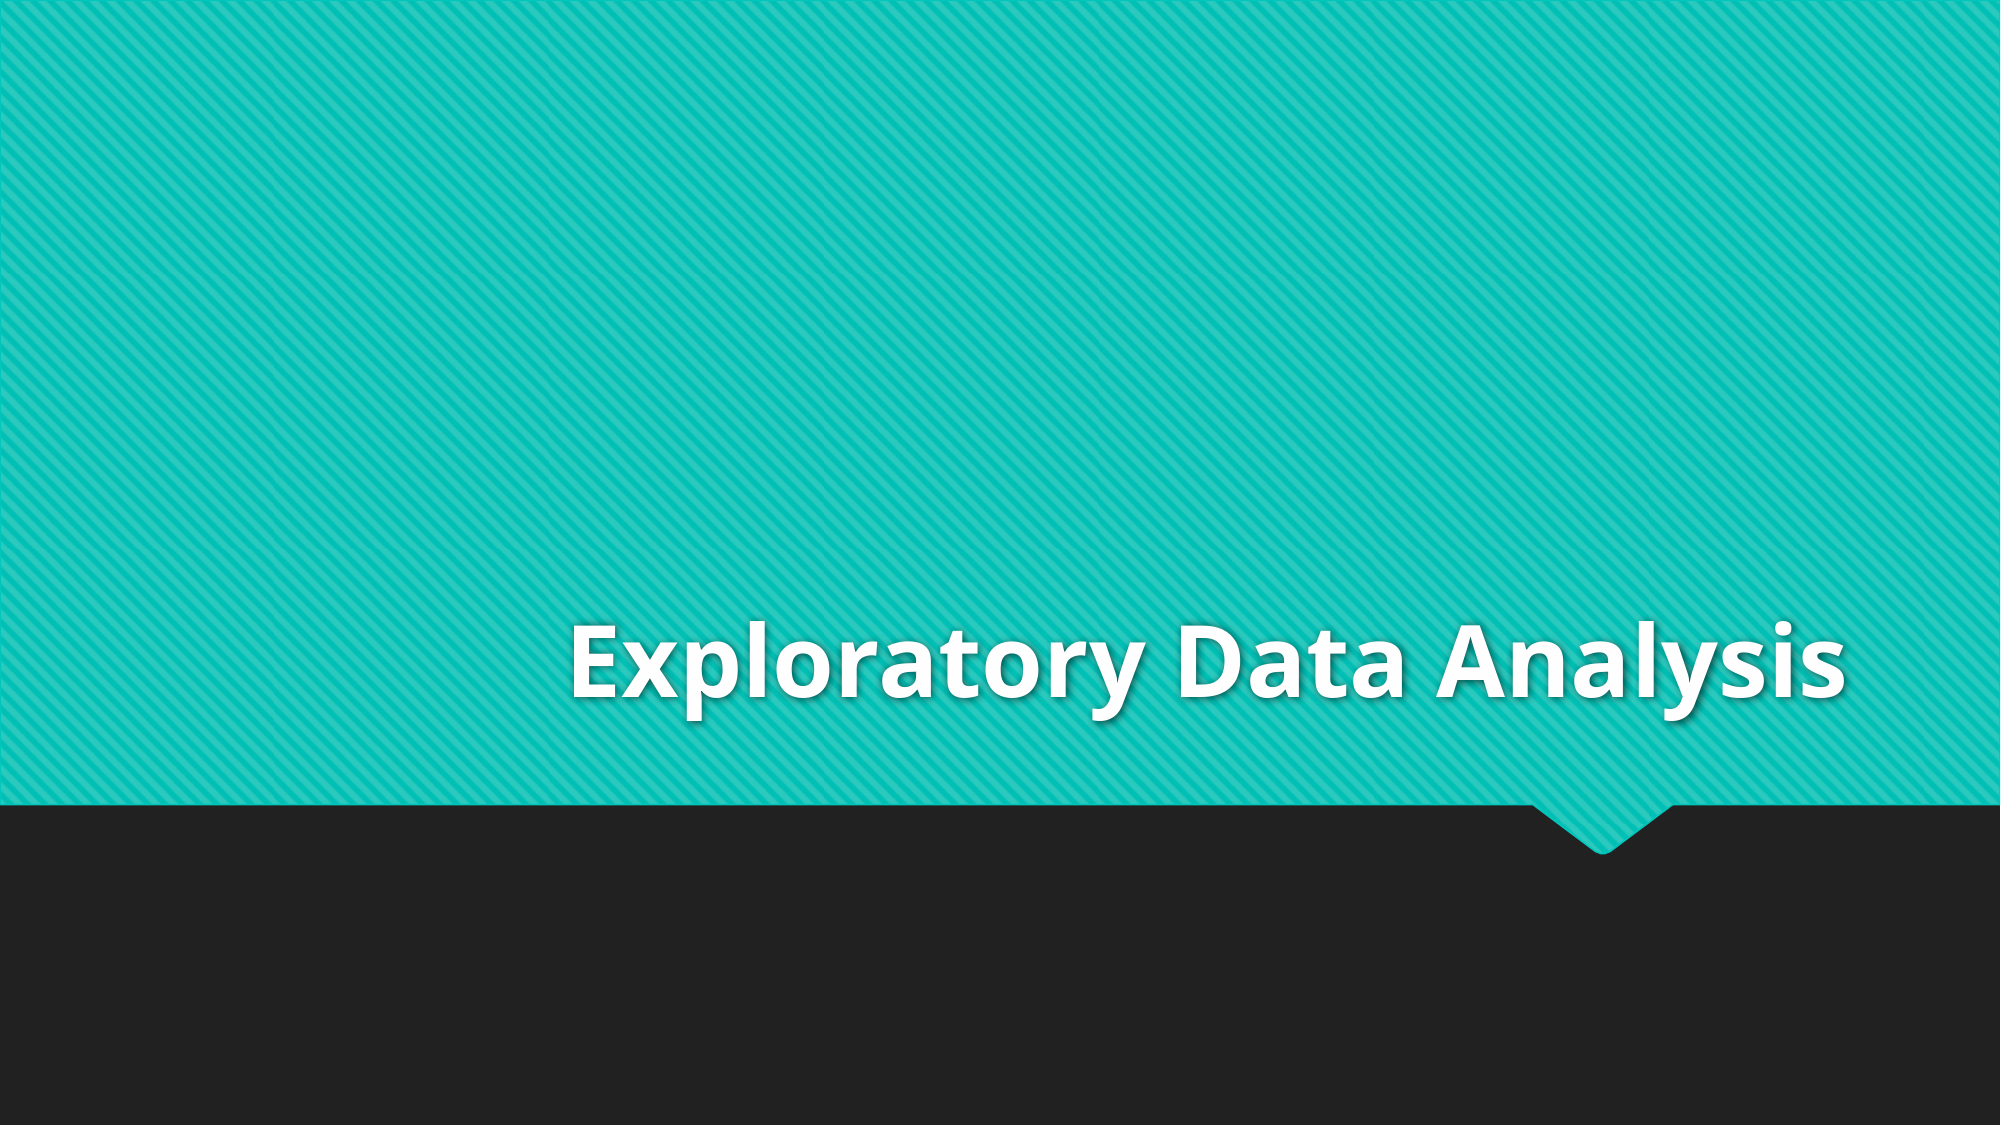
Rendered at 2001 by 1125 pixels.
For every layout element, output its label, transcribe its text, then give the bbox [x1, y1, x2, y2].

title Exploratory Data Analysis [132, 484, 1866, 726]
